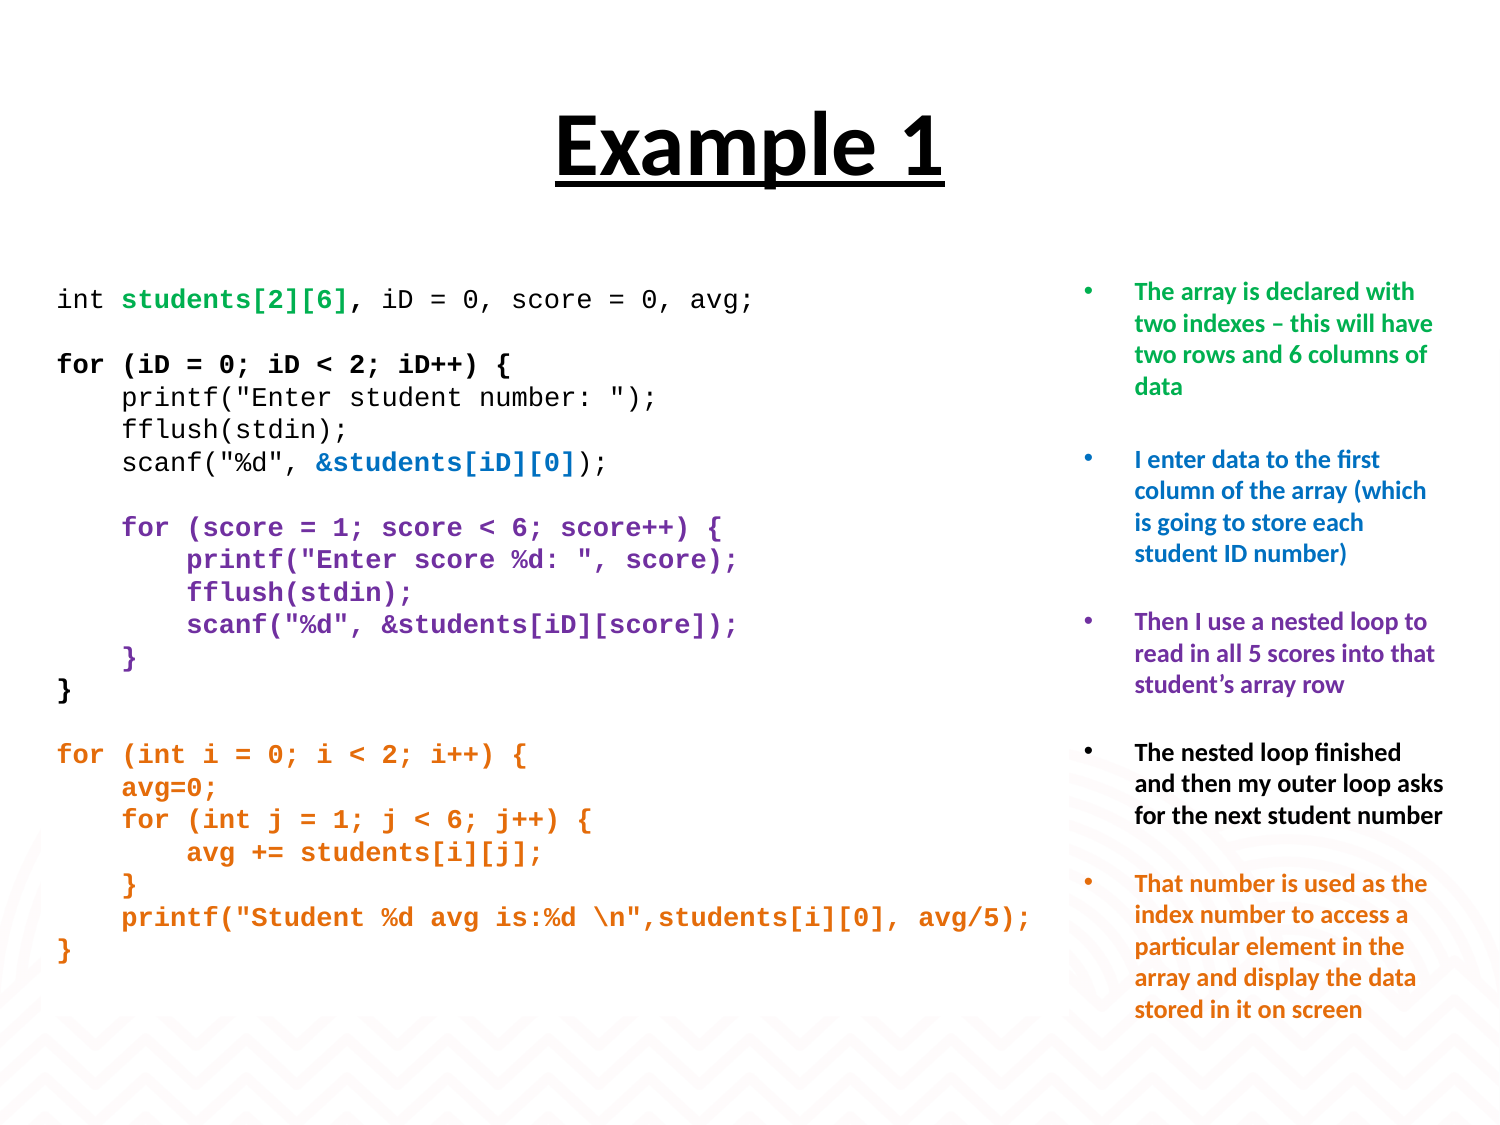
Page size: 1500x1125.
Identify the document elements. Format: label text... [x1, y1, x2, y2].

title Example 1 [75, 45, 1425, 233]
text_box The array is declared with two indexes – this will have two rows and 6 columns of data I enter data to the first column of the array (which is going to store each student ID number) Then I use a nested loop to read in all 5 scores into that student’s array row The nested loop finished and then my outer loop asks for the next student number That number is used as the index number to access a particular element in the array and display the data stored in it on screen [1068, 267, 1463, 1073]
text_box int students[2][6], iD = 0, score = 0, avg; for (iD = 0; iD < 2; iD++) { printf("Enter student number: "); fflush(stdin); scanf("%d", &students[iD][0]); for (score = 1; score < 6; score++) { printf("Enter score %d: ", score); fflush(stdin); scanf("%d", &students[iD][score]); } } for (int i = 0; i < 2; i++) { avg=0; for (int j = 1; j < 6; j++) { avg += students[i][j]; } printf("Student %d avg is:%d \n",students[i][0], avg/5); } [41, 274, 1069, 1017]
